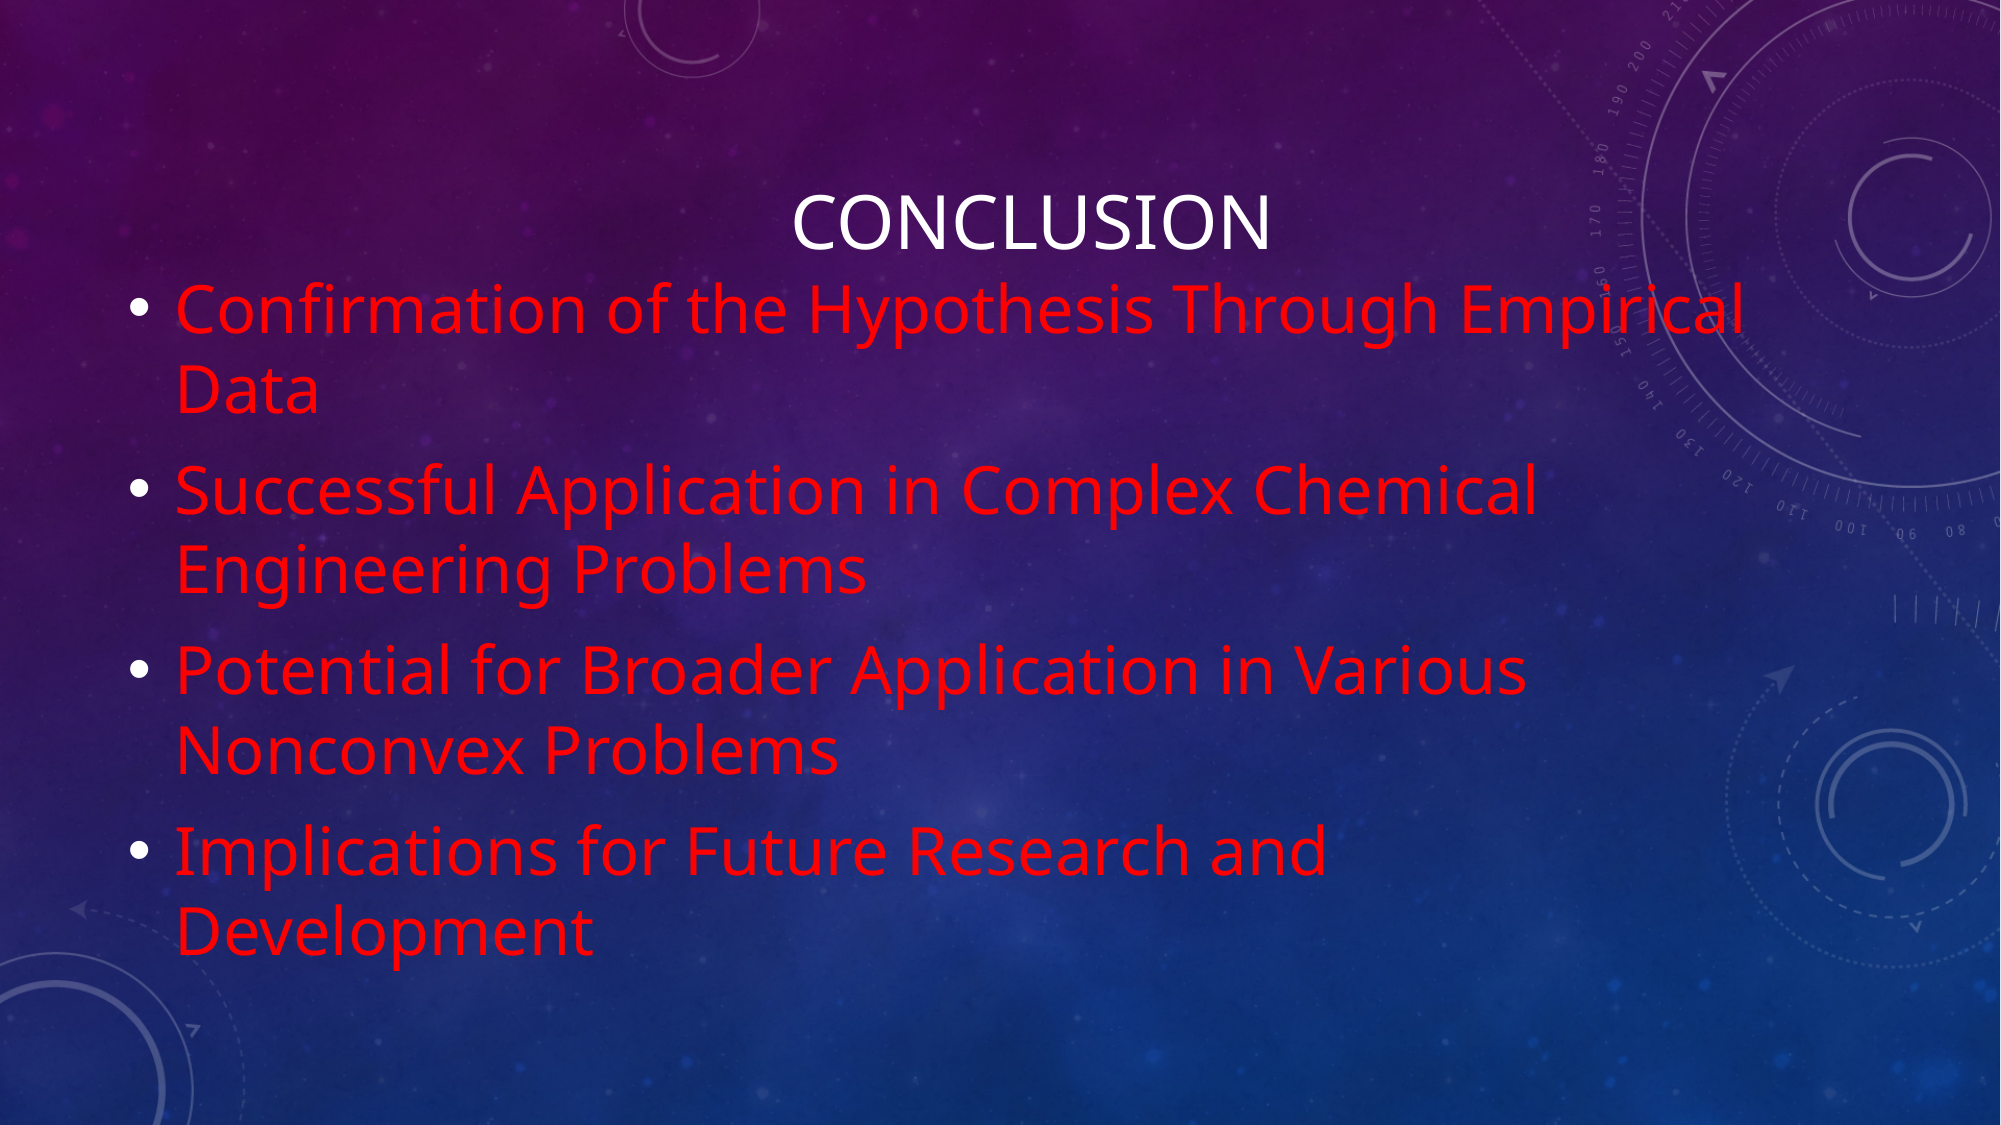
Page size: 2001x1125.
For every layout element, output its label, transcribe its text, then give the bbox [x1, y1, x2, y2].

list Confirmation of the Hypothesis Through Empirical Data Successful Application in Complex Chemical Engineering Problems Potential for Broader Application in Various Nonconvex Problems Implications for Future Research and Development [112, 351, 1775, 950]
picture [0, 0, 2001, 1125]
title CONCLUSION [112, 99, 1775, 339]
